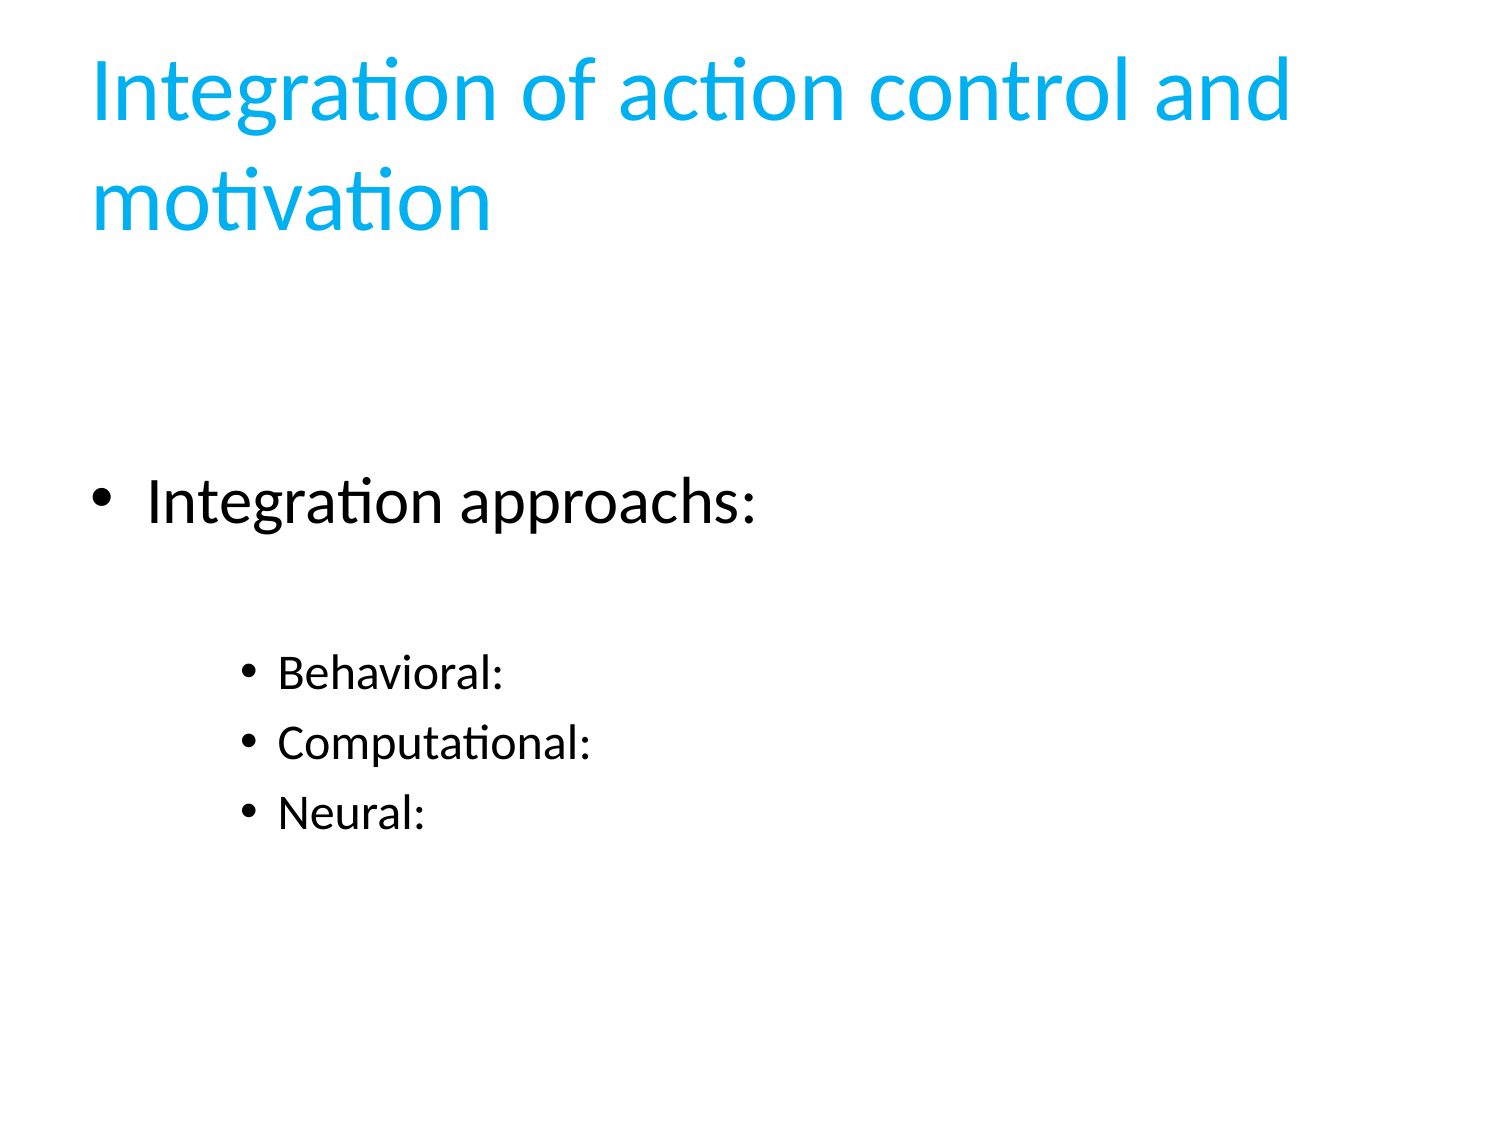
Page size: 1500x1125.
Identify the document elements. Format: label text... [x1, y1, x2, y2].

title Integration of action control and motivation [75, 45, 1425, 233]
list Integration approachs: Behavioral: Computational: Neural: [75, 262, 1425, 1005]
